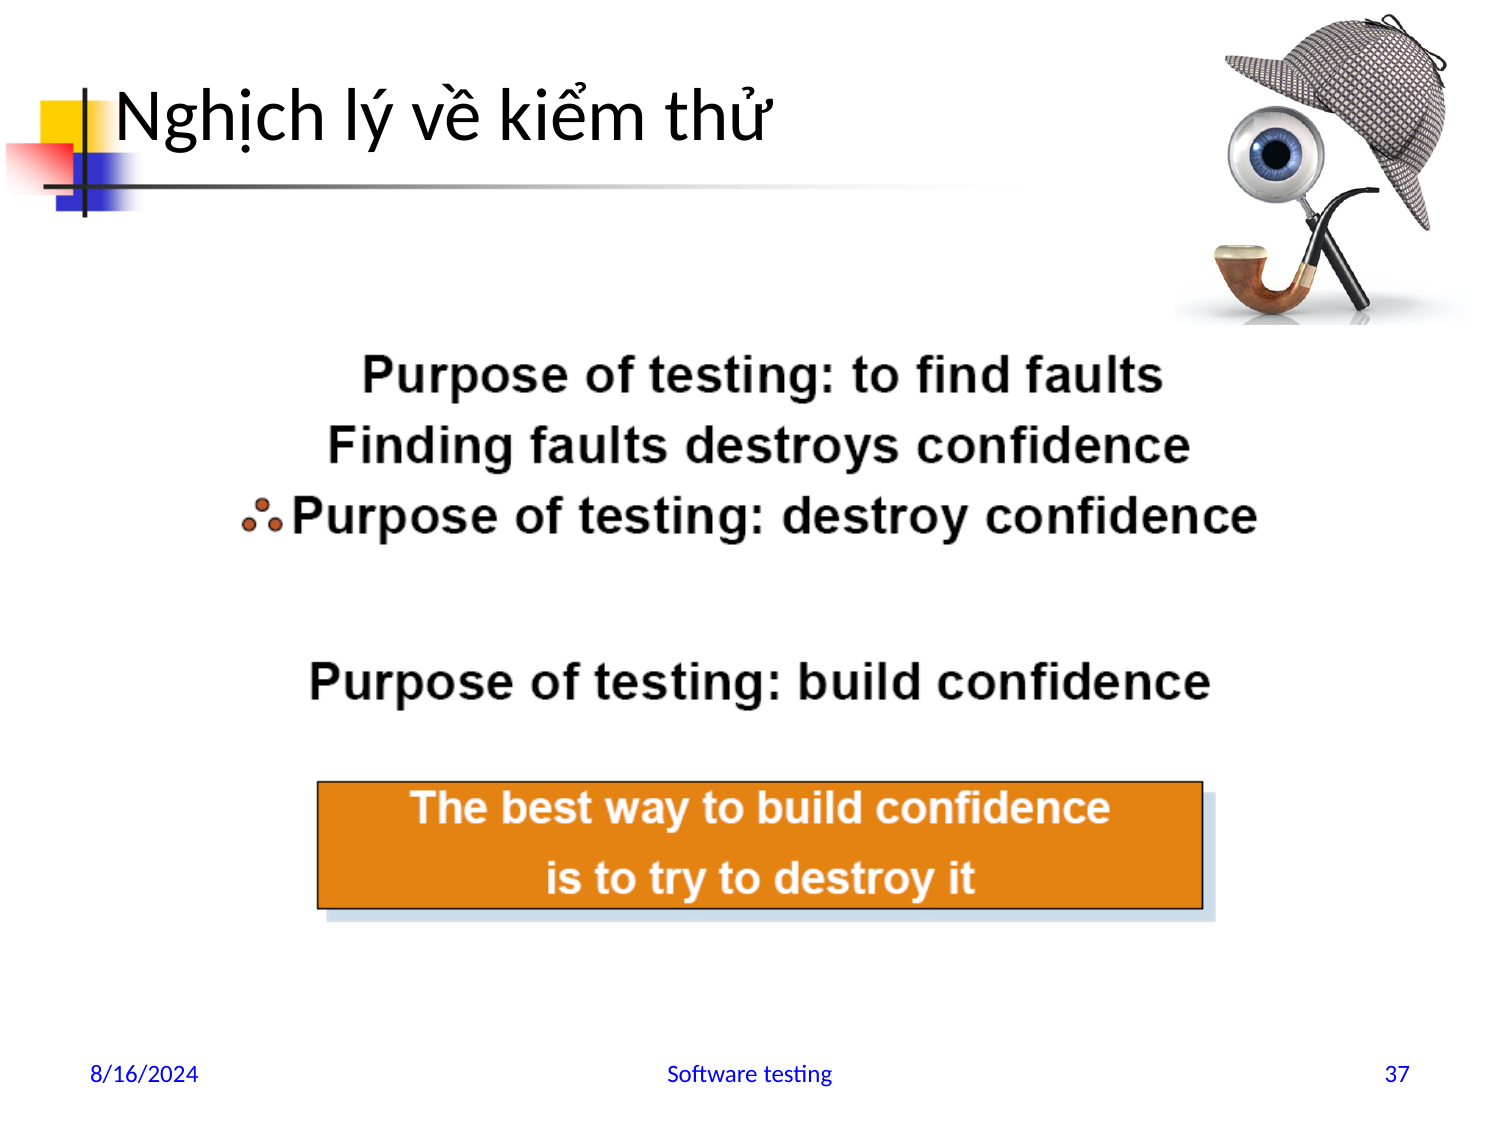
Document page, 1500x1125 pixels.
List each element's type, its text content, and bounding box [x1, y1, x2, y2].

picture [224, 338, 1277, 938]
footer Software testing [512, 1042, 988, 1103]
picture [1144, 0, 1500, 326]
title Nghịch lý về kiểm thử [99, 45, 1139, 175]
slide_number 37 [1074, 1042, 1425, 1103]
picture [0, 74, 1091, 232]
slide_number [75, 1042, 425, 1103]
